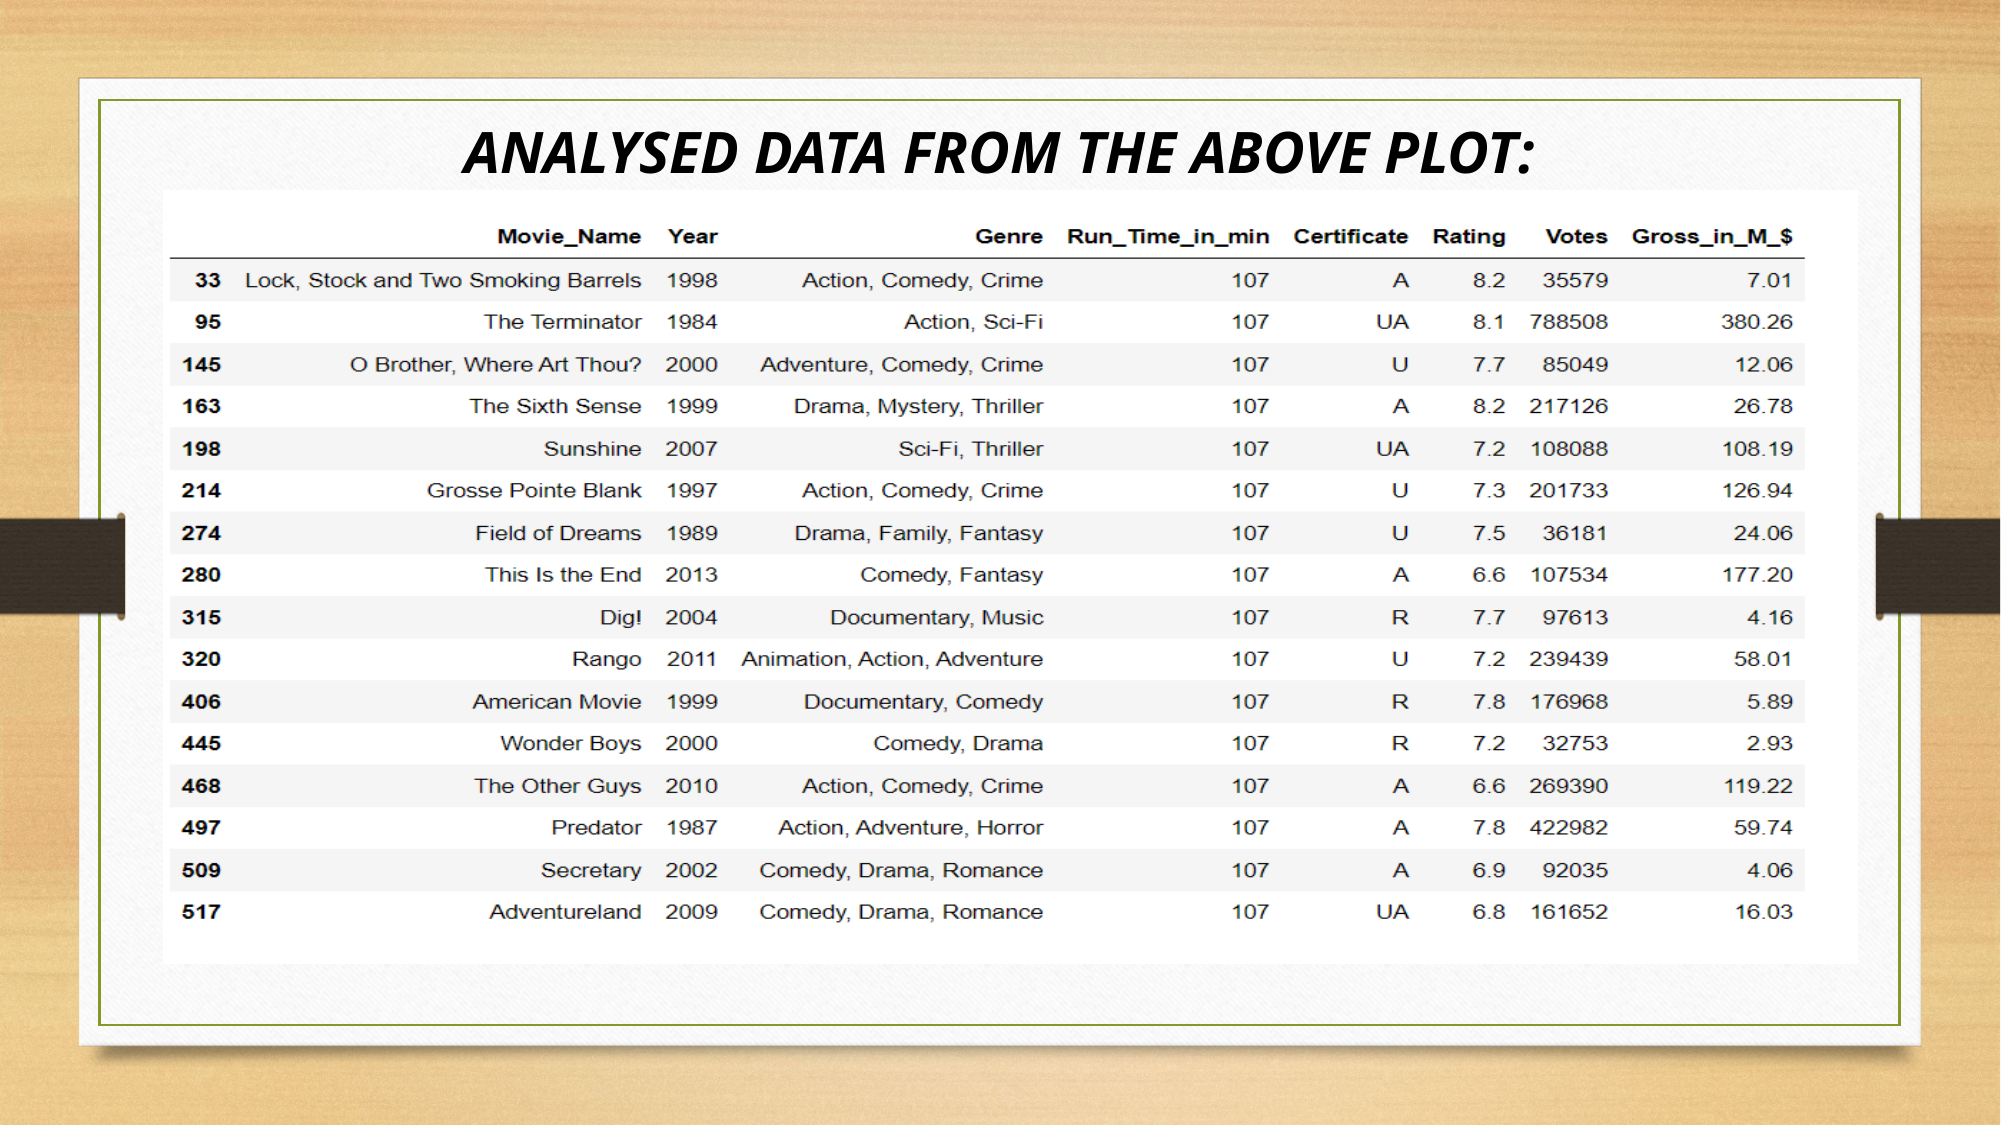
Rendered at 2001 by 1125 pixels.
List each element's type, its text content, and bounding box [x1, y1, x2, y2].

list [163, 190, 1858, 964]
title ANALYSED DATA FROM THE ABOVE PLOT: [212, 109, 1788, 190]
picture [0, 0, 2001, 1125]
